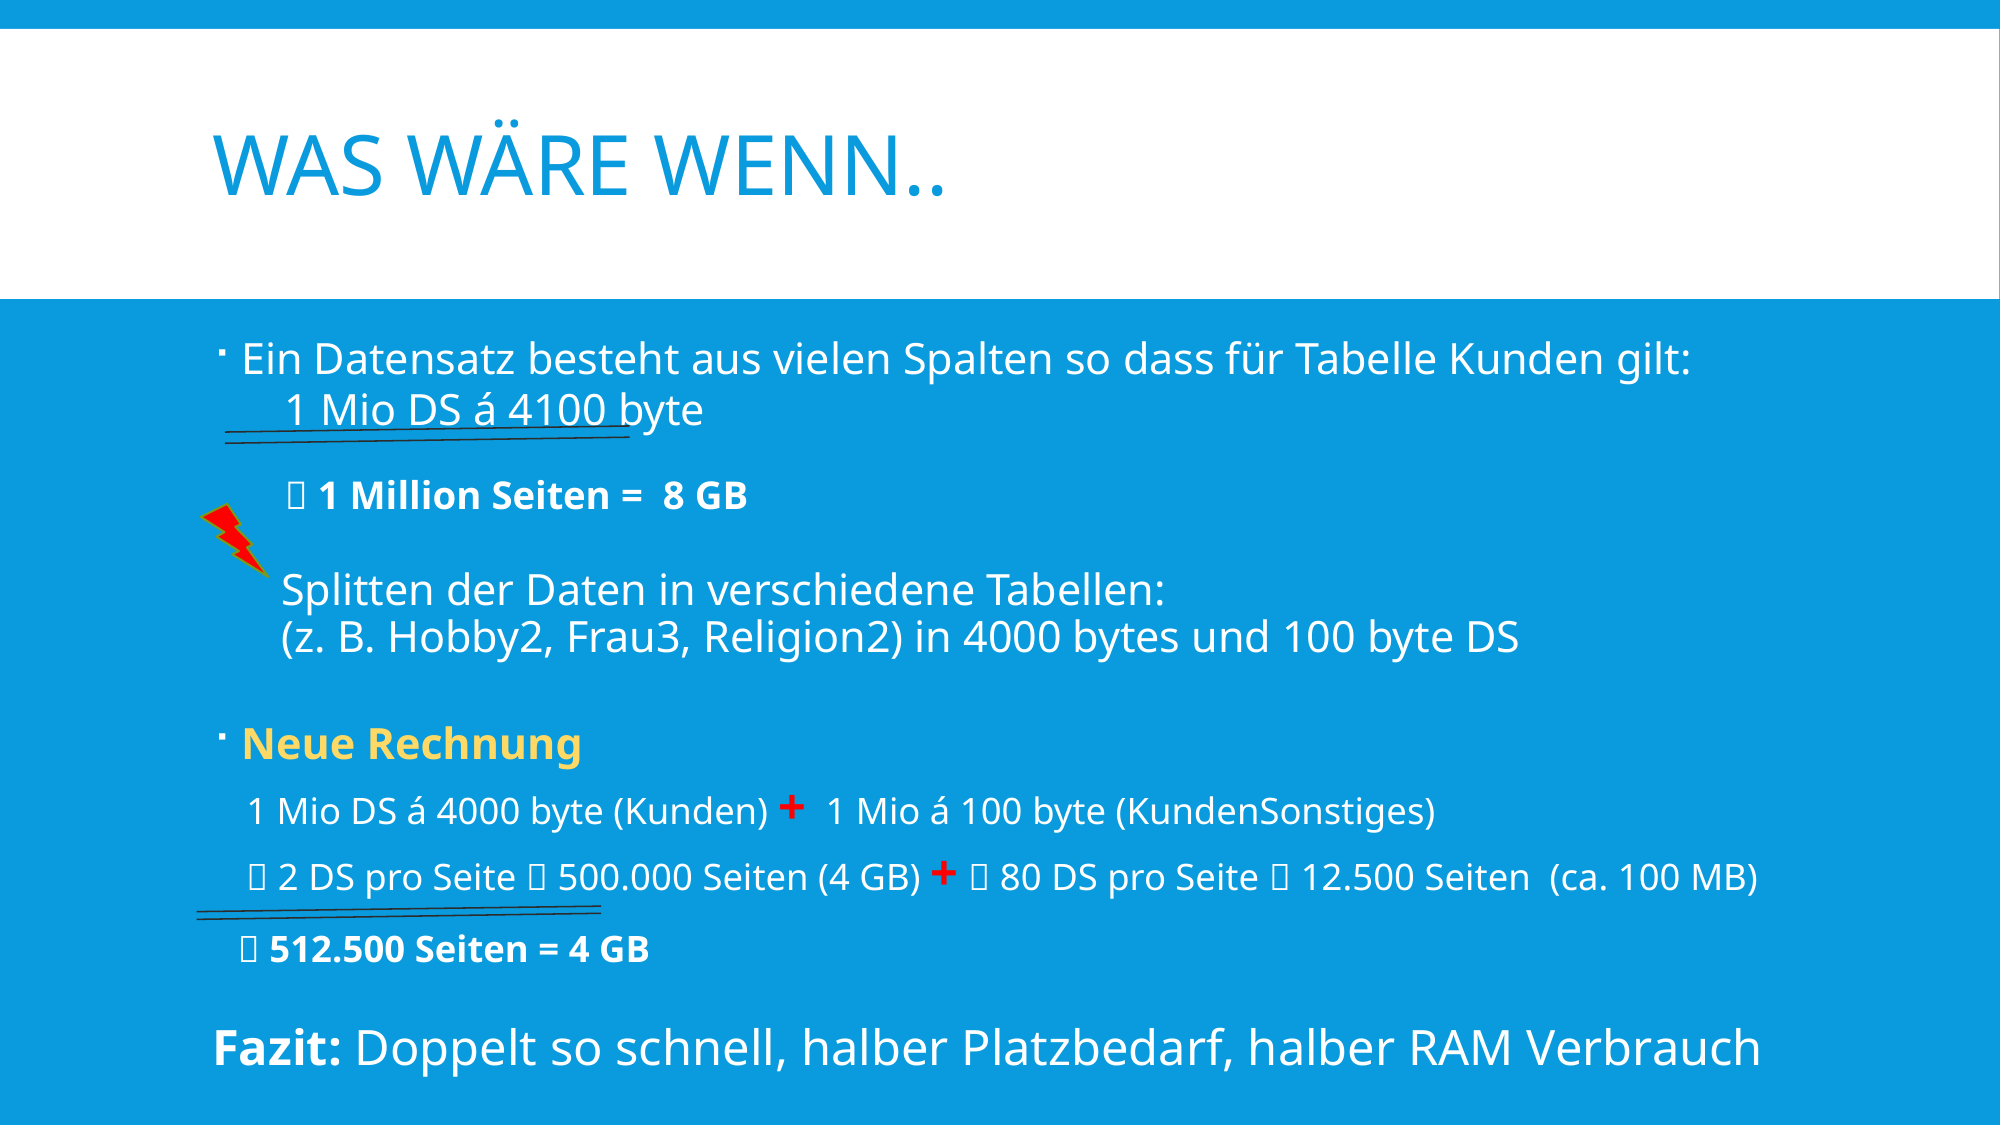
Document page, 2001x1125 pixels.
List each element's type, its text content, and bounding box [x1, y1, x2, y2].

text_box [196, 913, 602, 920]
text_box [224, 436, 630, 444]
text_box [196, 905, 602, 909]
title Was wäre wenn.. [197, 46, 1803, 295]
text_box [199, 502, 270, 578]
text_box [224, 425, 630, 433]
list Ein Datensatz besteht aus vielen Spalten so dass für Tabelle Kunden gilt: 1 Mio DS á 4100 byte  1 Million Seiten = 8 GB Splitten der Daten in verschiedene Tabellen: (z. B. Hobby2, Frau3, Religion2) in 4000 bytes und 100 byte DS Neue Rechnung 1 Mio DS á 4000 byte (Kunden) + 1 Mio á 100 byte (KundenSonstiges)  2 DS pro Seite  500.000 Seiten (4 GB) +  80 DS pro Seite  12.500 Seiten (ca. 100 MB)  512.500 Seiten = 4 GB Fazit: Doppelt so schnell, halber Platzbedarf, halber RAM Verbrauch [197, 329, 1803, 1106]
